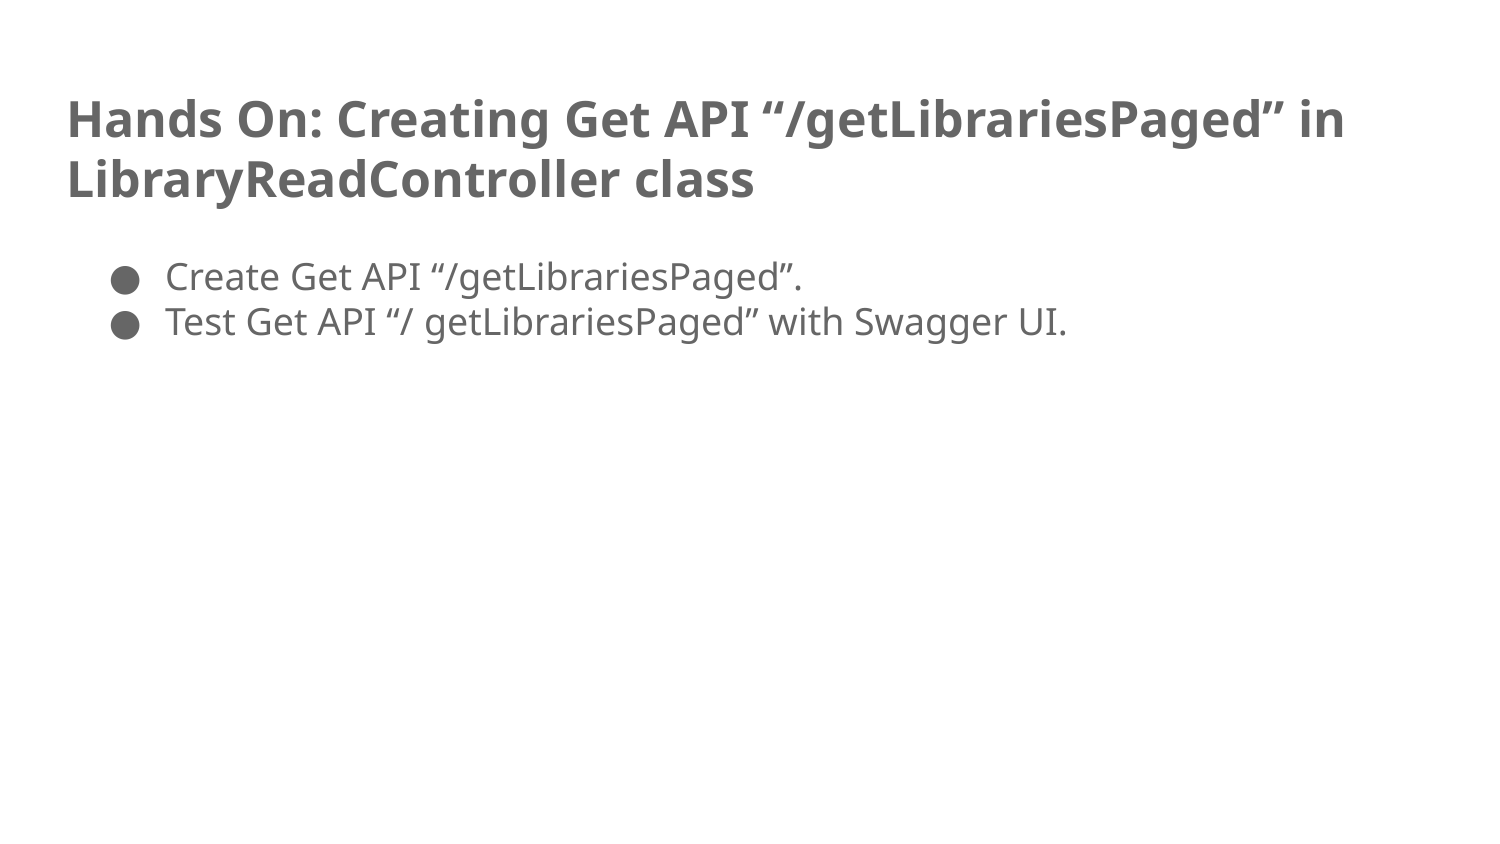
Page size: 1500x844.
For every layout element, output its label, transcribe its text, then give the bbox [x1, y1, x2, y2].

list Create Get API “/getLibrariesPaged”. Test Get API “/ getLibrariesPaged” with Swagger UI. [0, 237, 1428, 793]
title Hands On: Creating Get API “/getLibrariesPaged” in LibraryReadController class [51, 72, 1449, 238]
